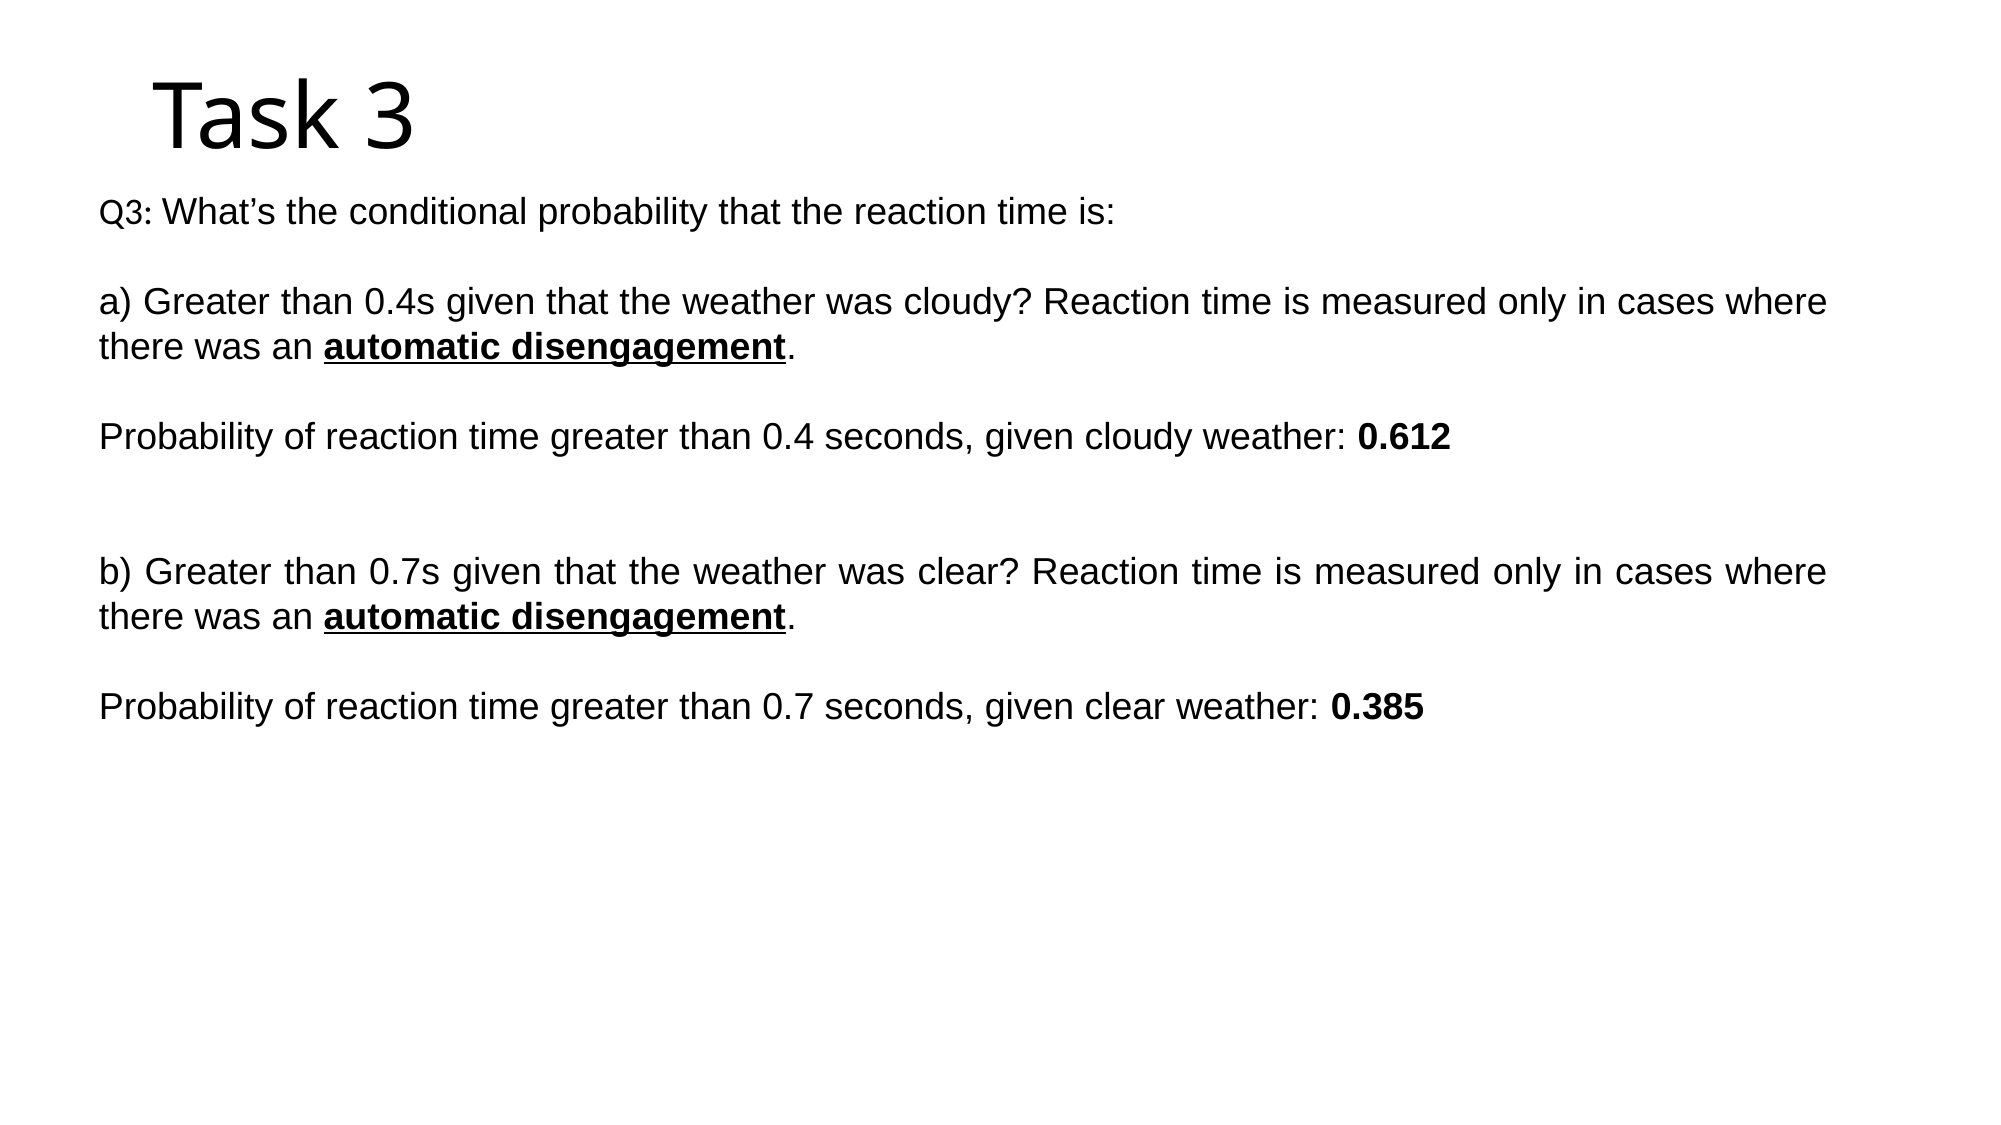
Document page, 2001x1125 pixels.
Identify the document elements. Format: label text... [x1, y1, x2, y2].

title Task 3 [137, 10, 1863, 229]
text_box Q3: What’s the conditional probability that the reaction time is: a) Greater than 0.4s given that the weather was cloudy? Reaction time is measured only in cases where there was an automatic disengagement. Probability of reaction time greater than 0.4 seconds, given cloudy weather: 0.612 b) Greater than 0.7s given that the weather was clear? Reaction time is measured only in cases where there was an automatic disengagement. Probability of reaction time greater than 0.7 seconds, given clear weather: 0.385 [84, 179, 1843, 780]
